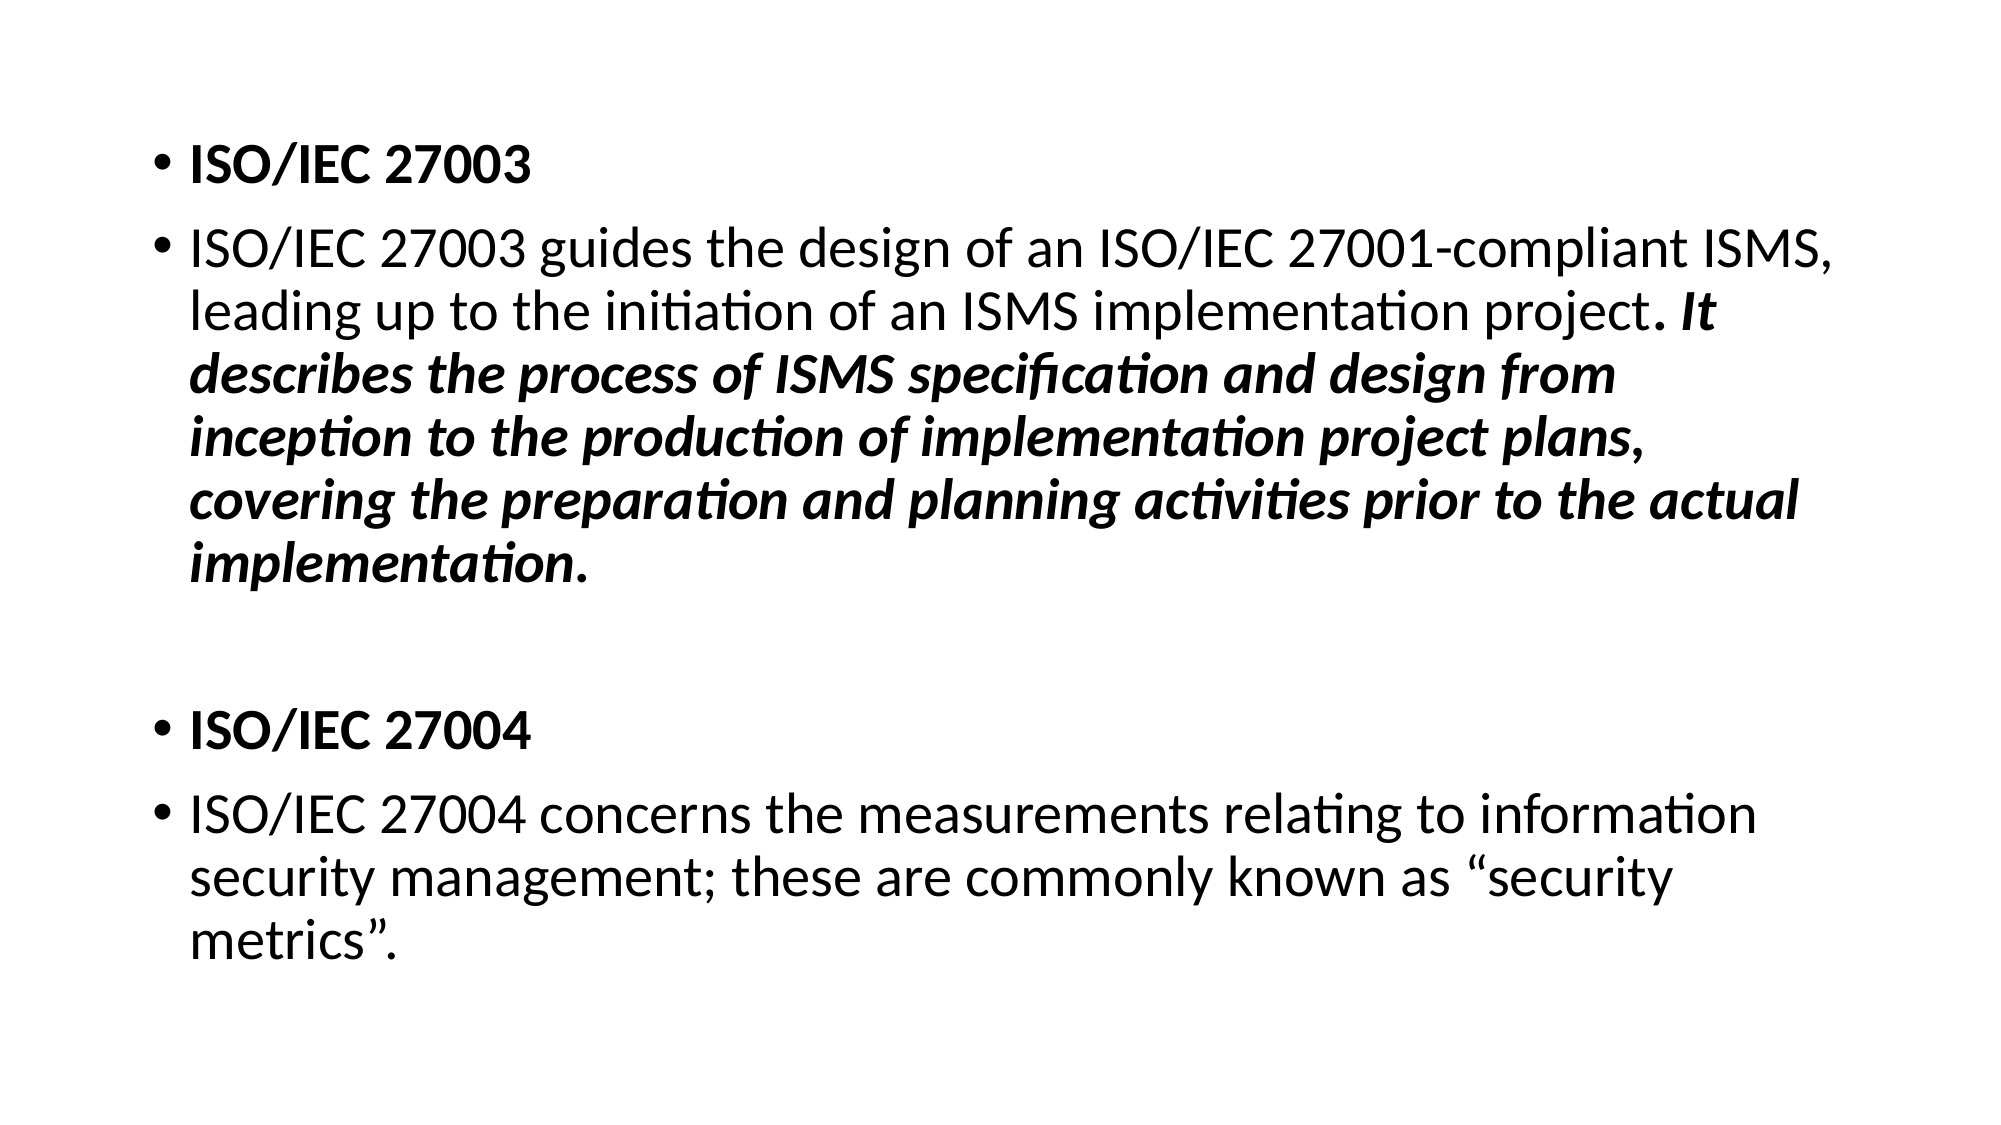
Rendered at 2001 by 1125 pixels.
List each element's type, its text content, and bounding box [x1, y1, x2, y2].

list ISO/IEC 27003 ISO/IEC 27003 guides the design of an ISO/IEC 27001-compliant ISMS, leading up to the initiation of an ISMS implementation project. It describes the process of ISMS specification and design from inception to the production of implementation project plans, covering the preparation and planning activities prior to the actual implementation. ISO/IEC 27004 ISO/IEC 27004 concerns the measurements relating to information security management; these are commonly known as “security metrics”. [137, 125, 1863, 1014]
